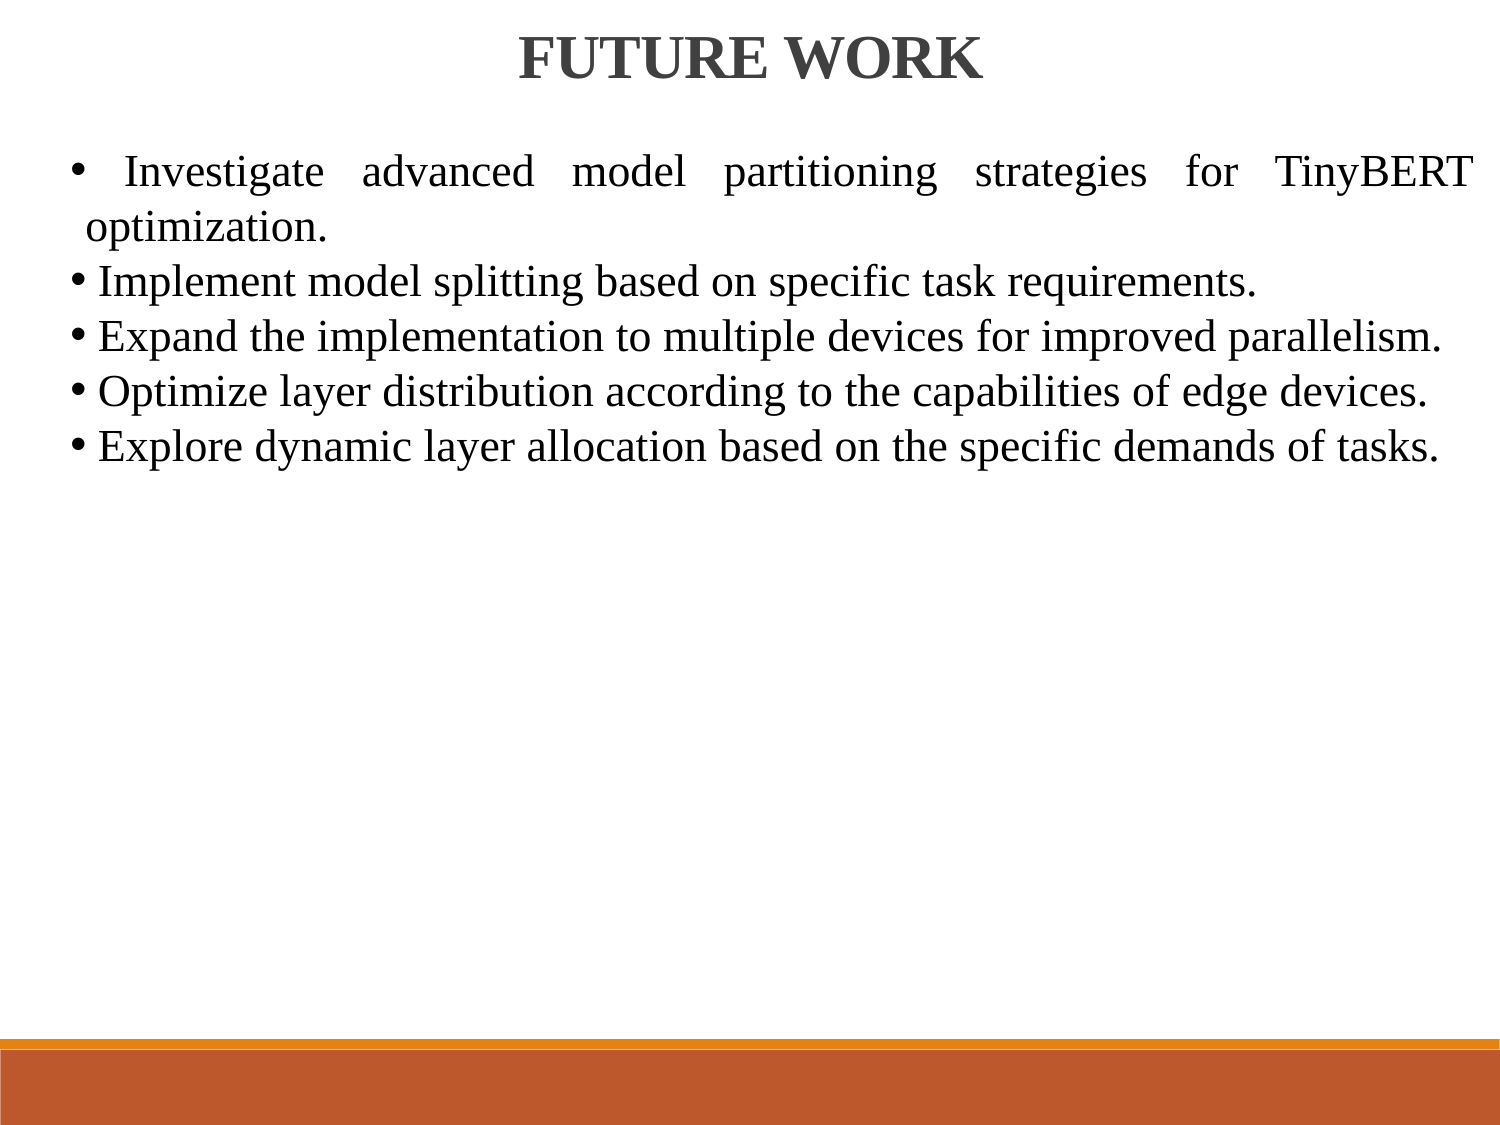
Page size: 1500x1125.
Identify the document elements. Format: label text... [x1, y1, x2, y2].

text_box FUTURE WORK [14, 20, 1489, 111]
text_box Investigate advanced model partitioning strategies for TinyBERT optimization. Implement model splitting based on specific task requirements. Expand the implementation to multiple devices for improved parallelism. Optimize layer distribution according to the capabilities of edge devices. Explore dynamic layer allocation based on the specific demands of tasks. [14, 133, 1489, 479]
